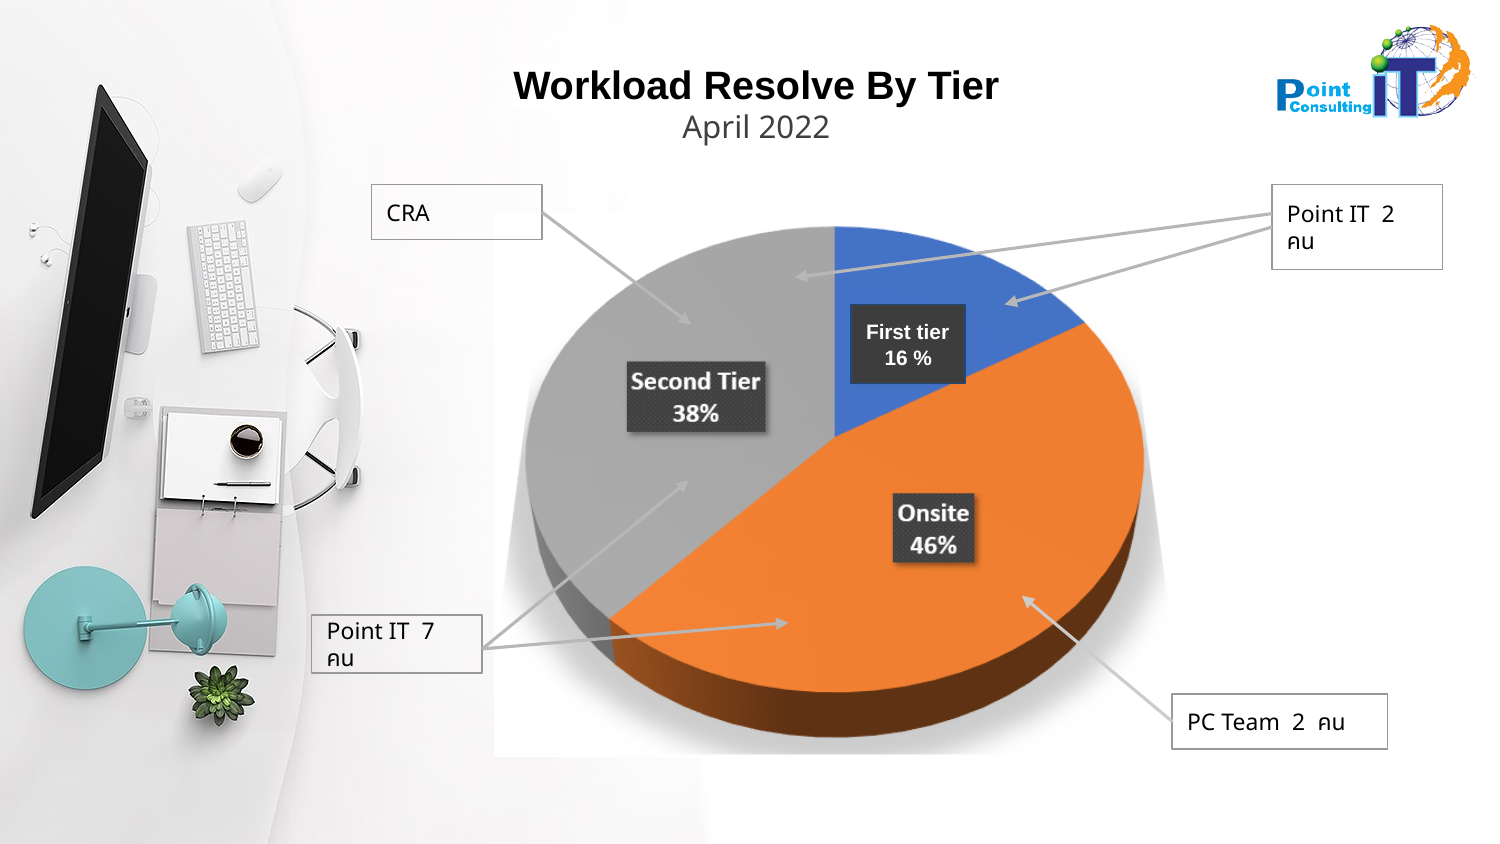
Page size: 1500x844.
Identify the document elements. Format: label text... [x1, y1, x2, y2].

picture [0, 0, 1500, 844]
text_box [541, 213, 692, 325]
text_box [693, 622, 789, 650]
text_box PC Team 2 คน [1185, 694, 1388, 750]
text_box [1004, 283, 1273, 305]
text_box CRA [371, 184, 542, 240]
text_box Point IT 7 คน [311, 614, 483, 673]
text_box Workload Resolve By Tier April 2022 [395, 43, 1118, 161]
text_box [1021, 595, 1173, 724]
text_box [481, 479, 690, 650]
text_box Point IT 2 คน [1271, 184, 1443, 270]
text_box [794, 213, 1273, 278]
